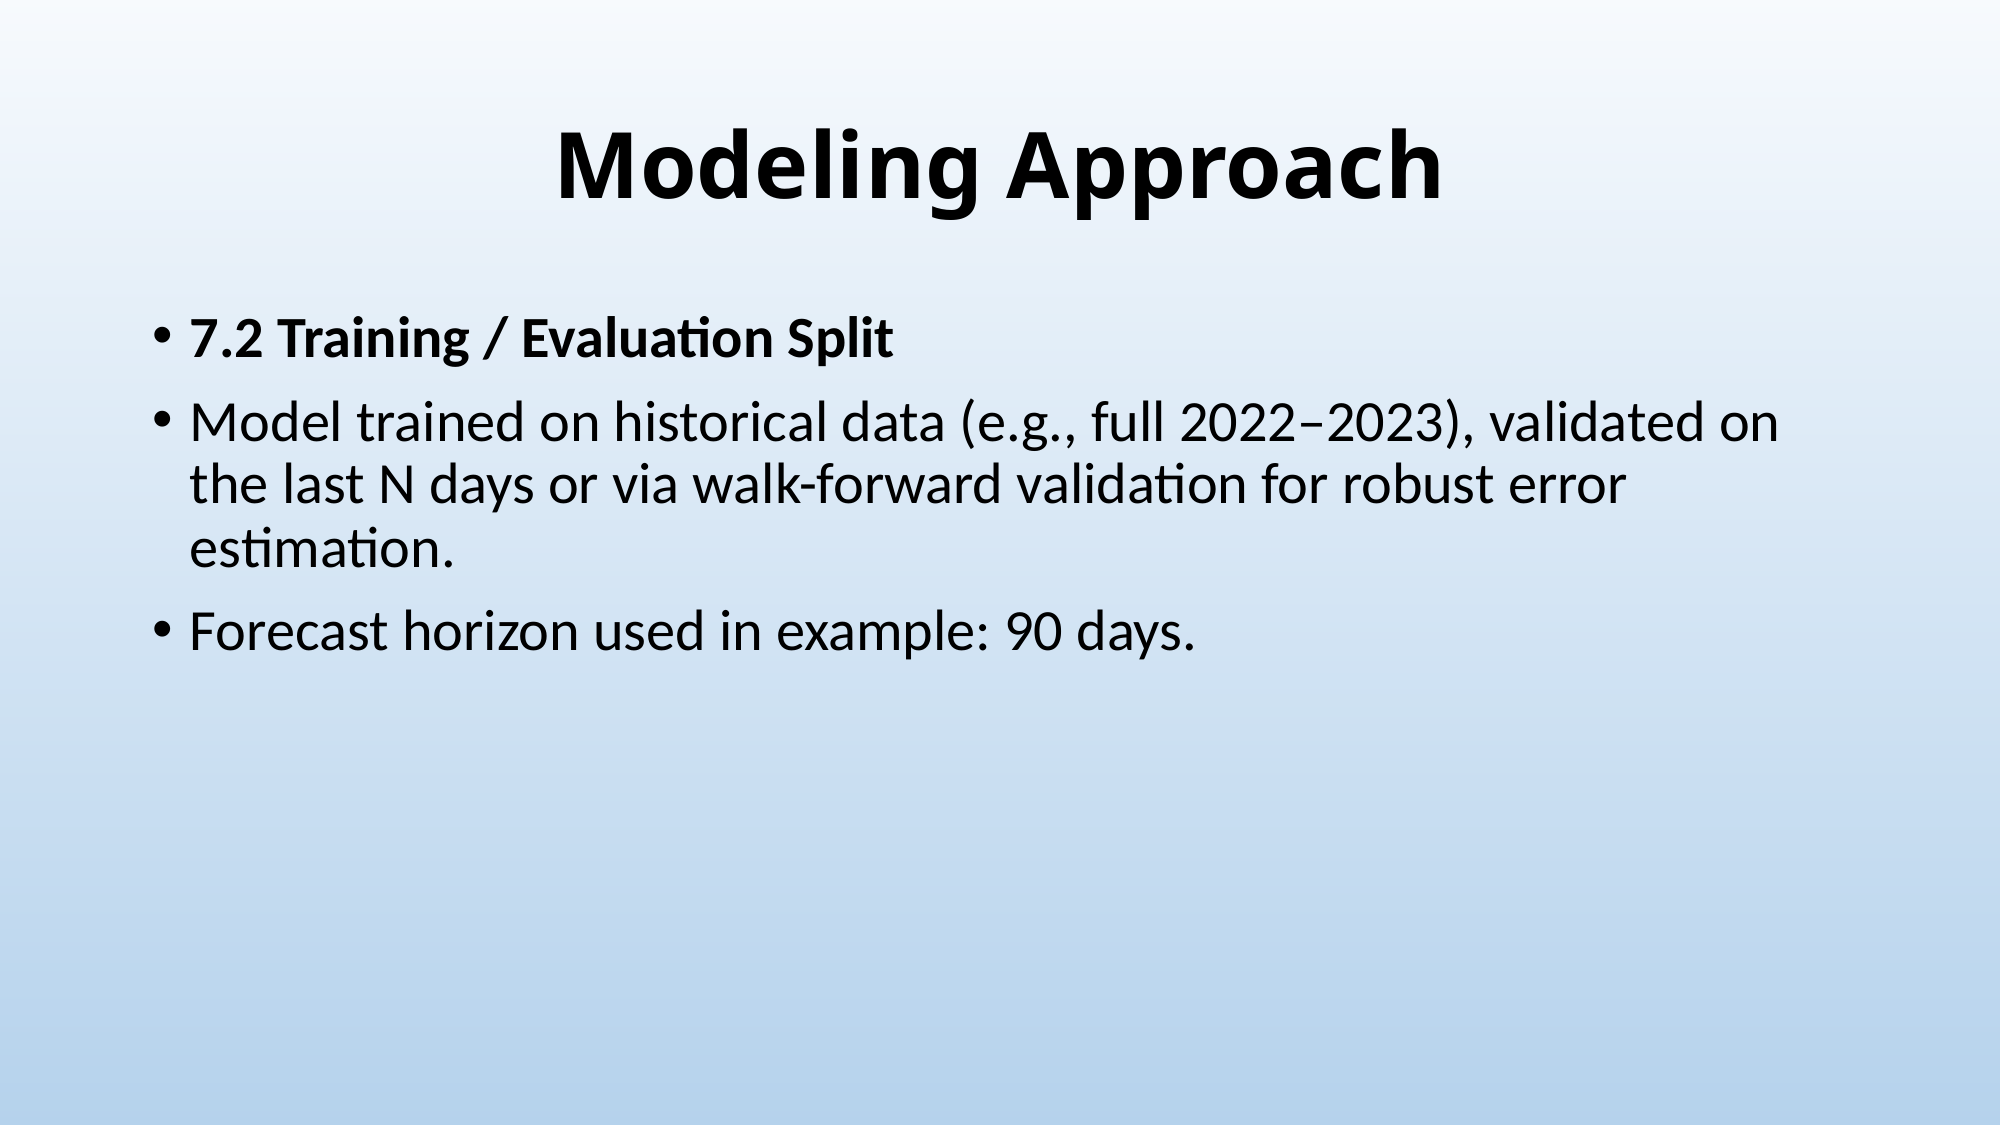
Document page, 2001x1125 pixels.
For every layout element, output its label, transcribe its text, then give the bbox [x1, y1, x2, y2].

list 7.2 Training / Evaluation Split Model trained on historical data (e.g., full 2022–2023), validated on the last N days or via walk-forward validation for robust error estimation. Forecast horizon used in example: 90 days. [137, 299, 1863, 1014]
title Modeling Approach [137, 59, 1863, 278]
